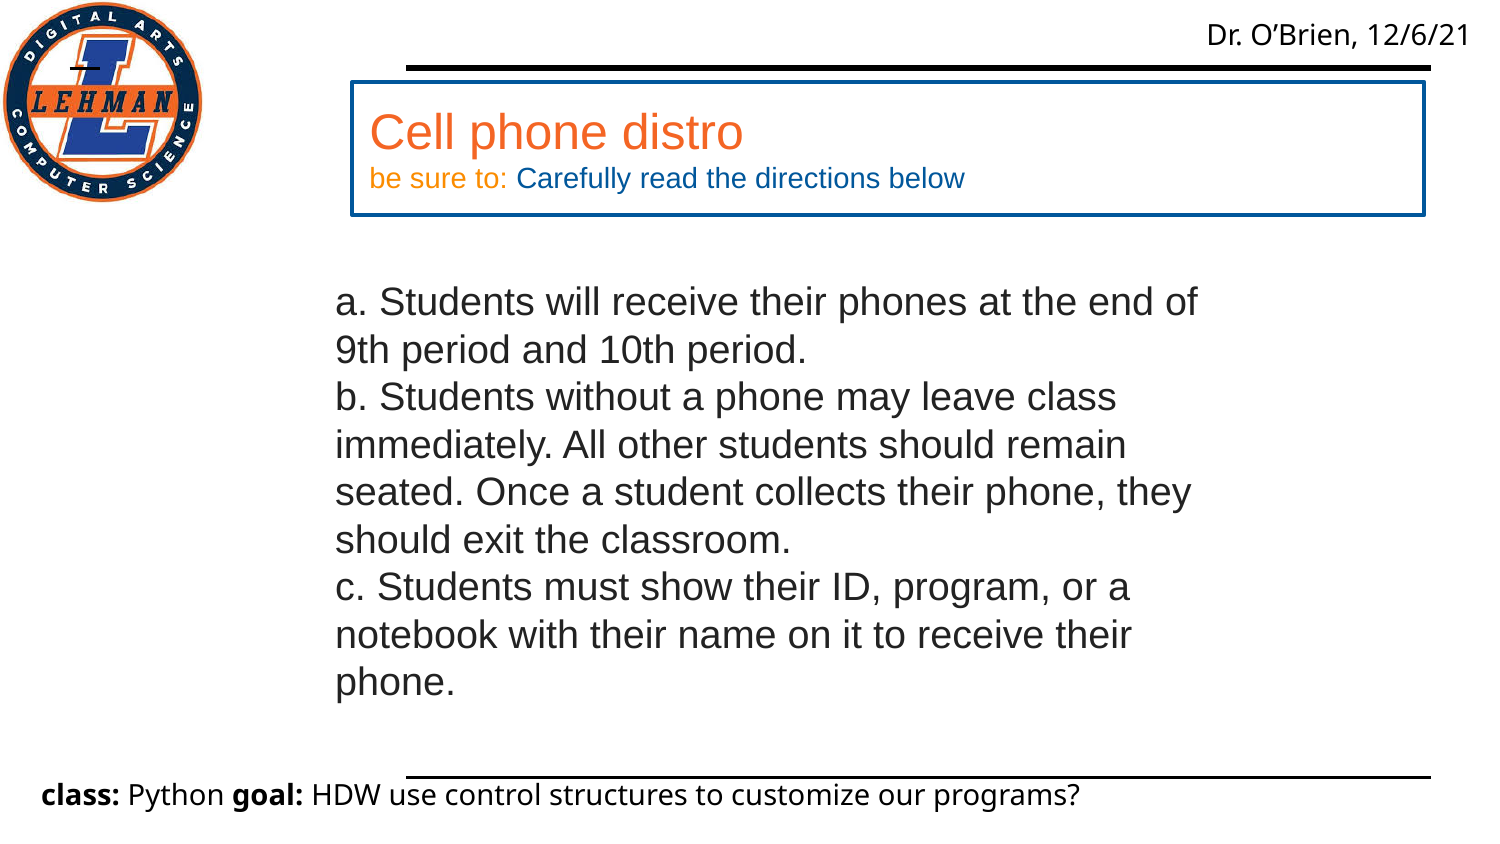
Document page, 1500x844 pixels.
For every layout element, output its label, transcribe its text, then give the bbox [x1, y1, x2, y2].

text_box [351, 81, 1425, 216]
picture [0, 0, 204, 204]
text_box a. Students will receive their phones at the end of 9th period and 10th period. b. Students without a phone may leave class immediately. All other students should remain seated. Once a student collects their phone, they should exit the classroom. c. Students must show their ID, program, or a notebook with their name on it to receive their phone. [335, 276, 1240, 704]
